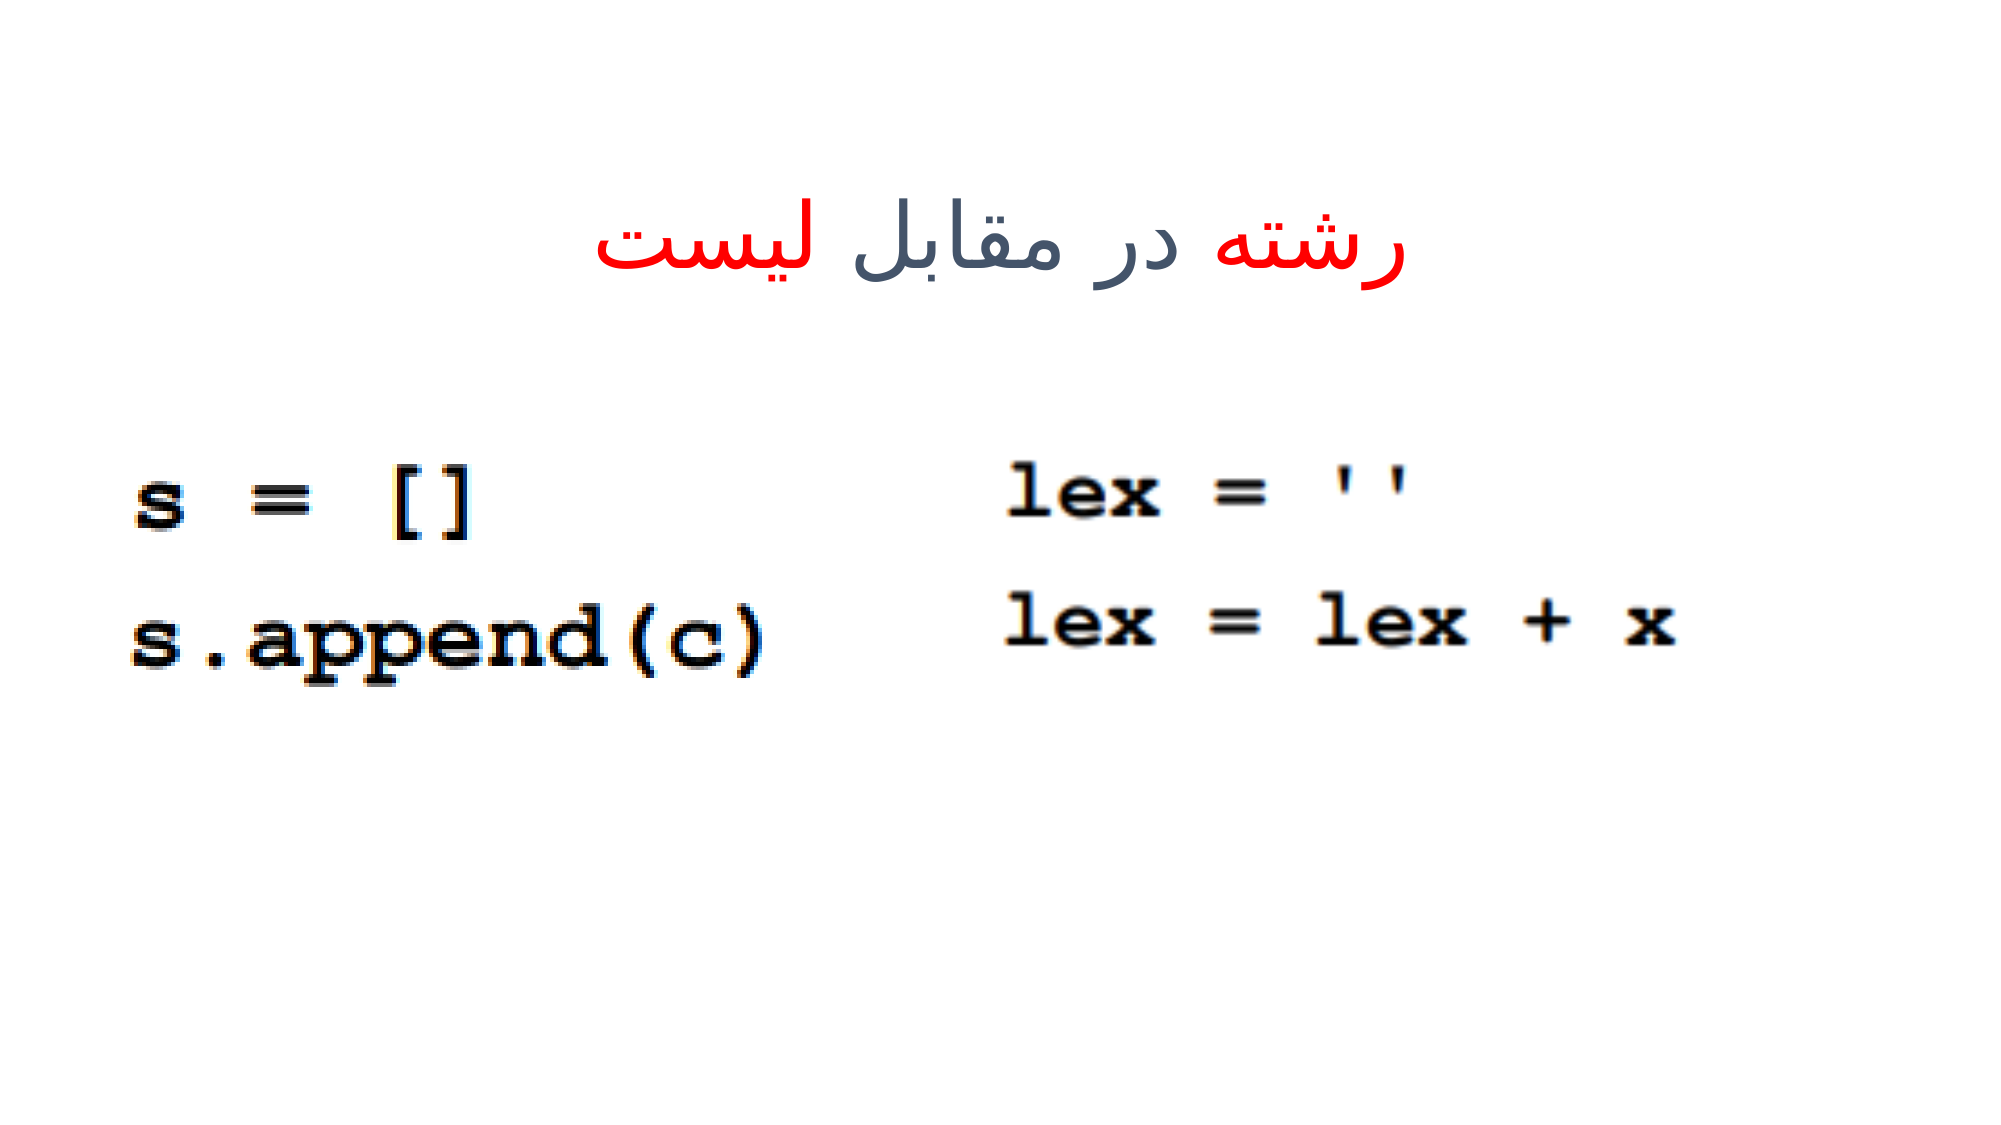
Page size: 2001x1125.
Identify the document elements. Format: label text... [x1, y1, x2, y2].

title رشته در مقابل لیست [251, 71, 1752, 297]
picture [1001, 444, 1437, 547]
picture [965, 574, 1687, 679]
picture [101, 574, 796, 704]
picture [122, 452, 518, 545]
